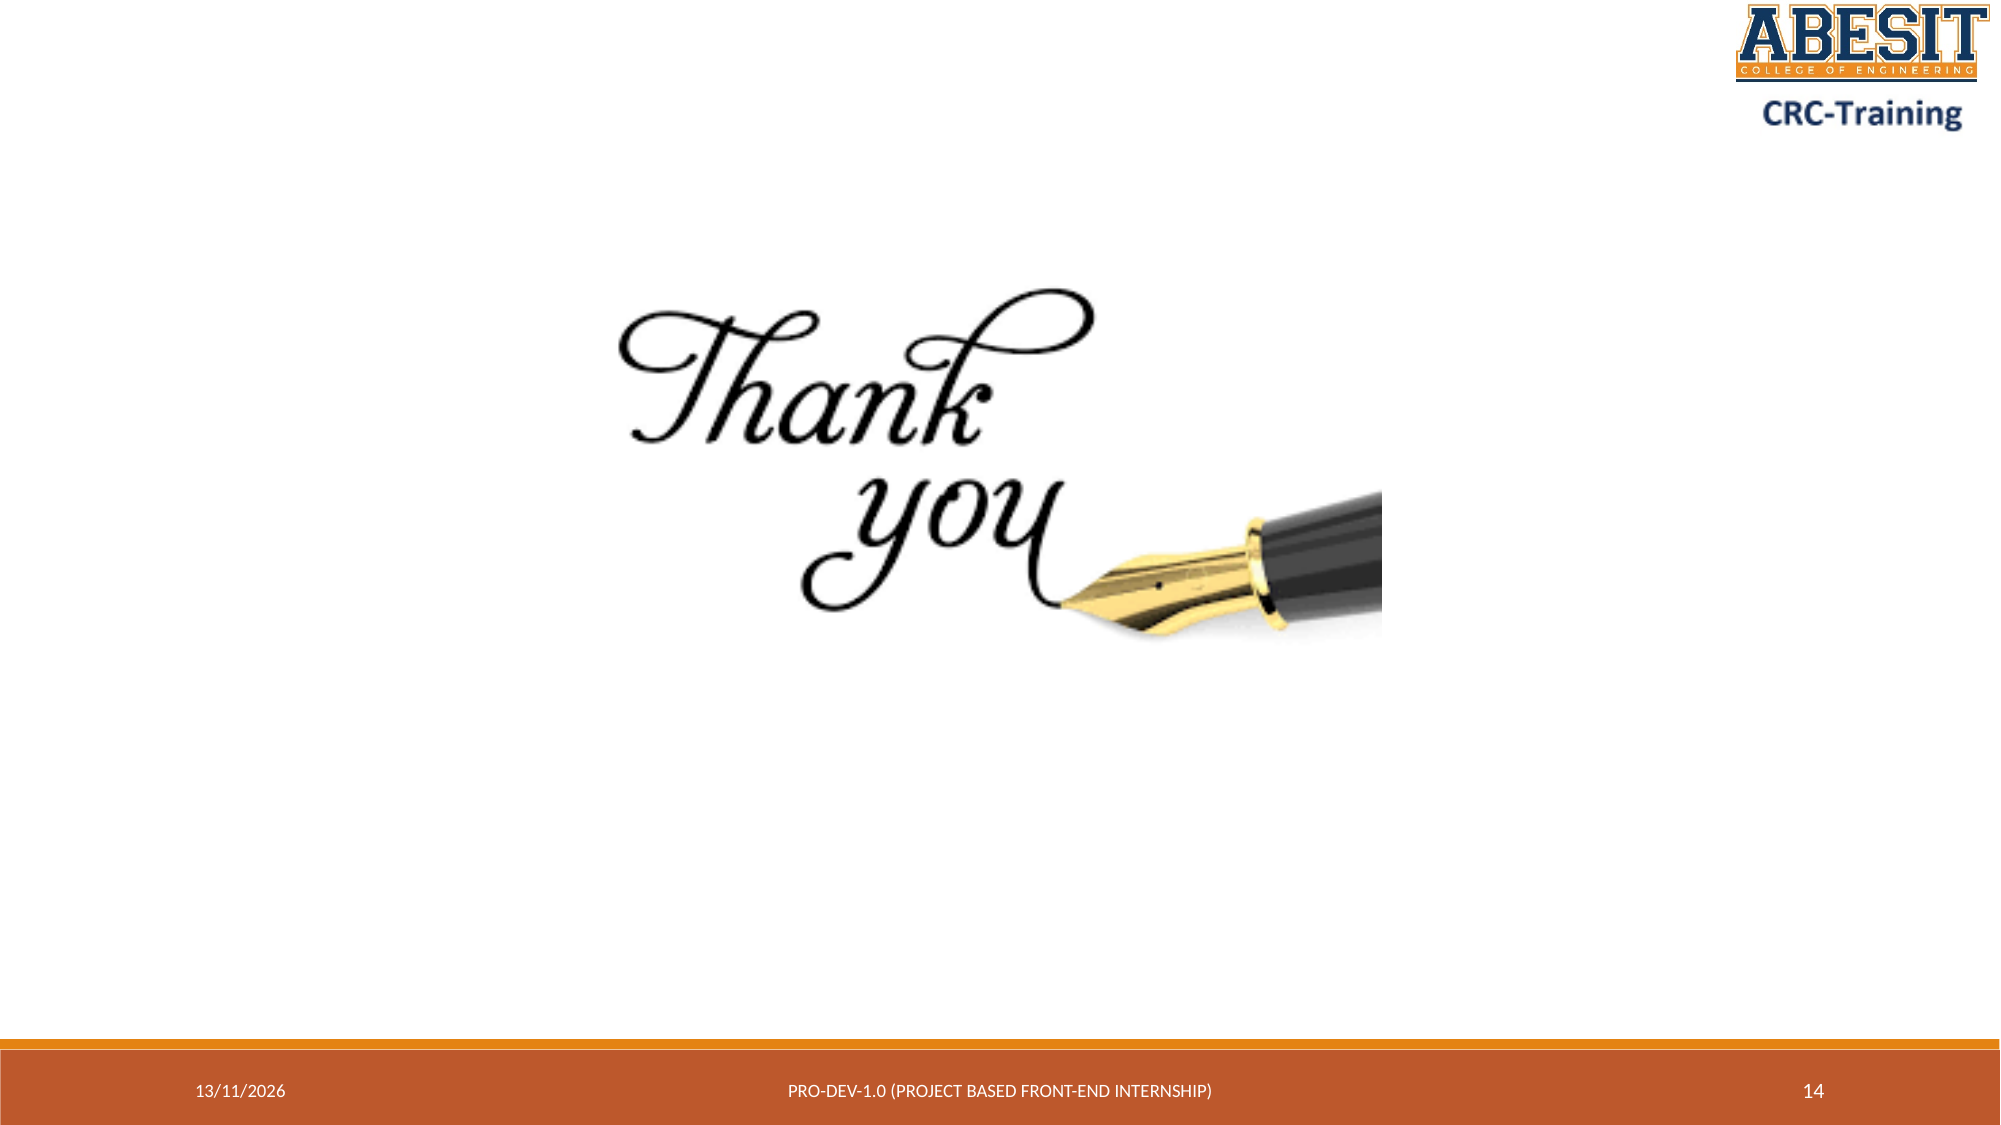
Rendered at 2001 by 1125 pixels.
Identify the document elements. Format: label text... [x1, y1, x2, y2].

picture [571, 248, 1383, 706]
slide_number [180, 1059, 586, 1120]
picture [1736, 0, 1990, 141]
footer Pro-Dev-1.0 (project based front-end internship) [604, 1059, 1396, 1120]
slide_number 14 [1624, 1059, 1840, 1120]
